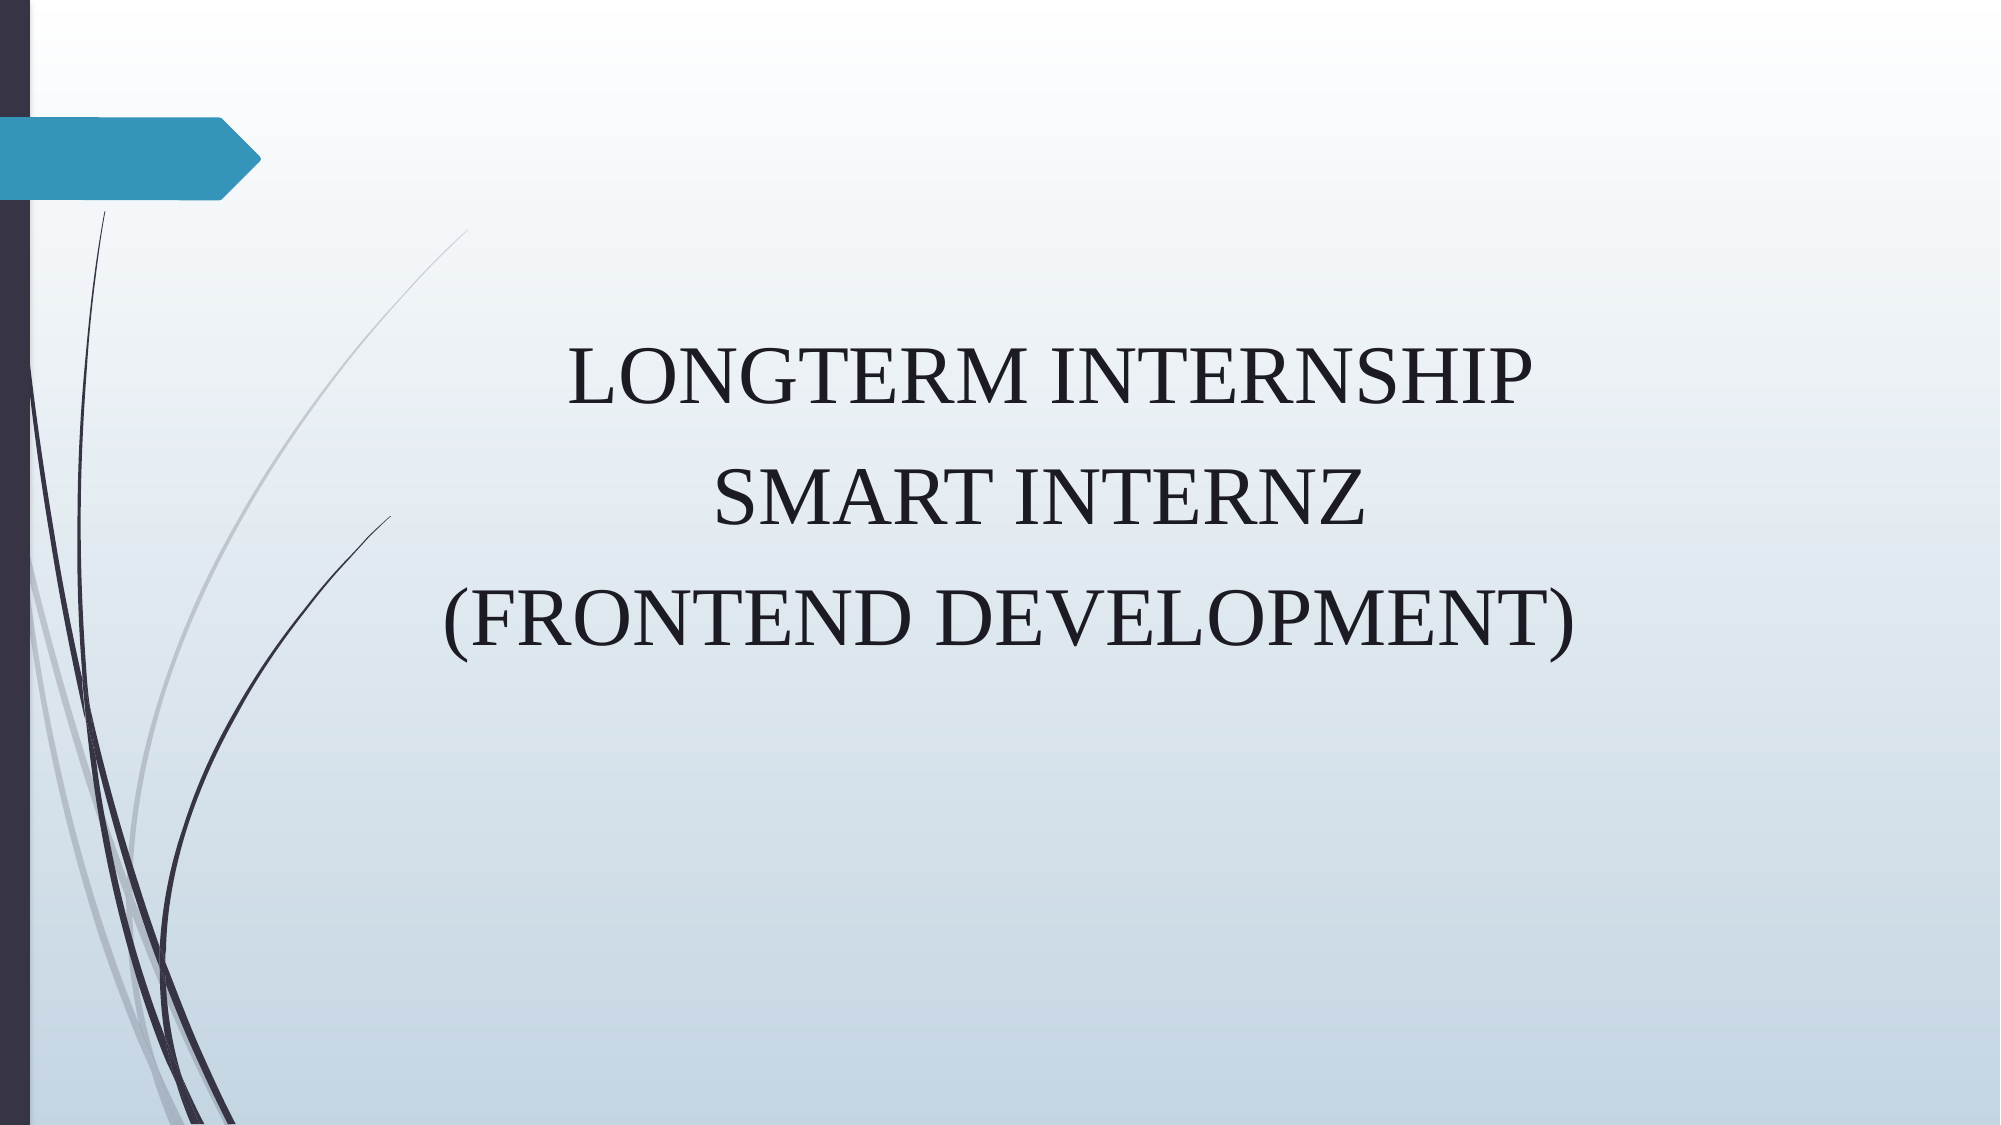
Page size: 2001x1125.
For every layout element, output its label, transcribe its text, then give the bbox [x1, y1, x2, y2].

list LONGTERM INTERNSHIP SMART INTERNZ (FRONTEND DEVELOPMENT) [427, 313, 1948, 977]
